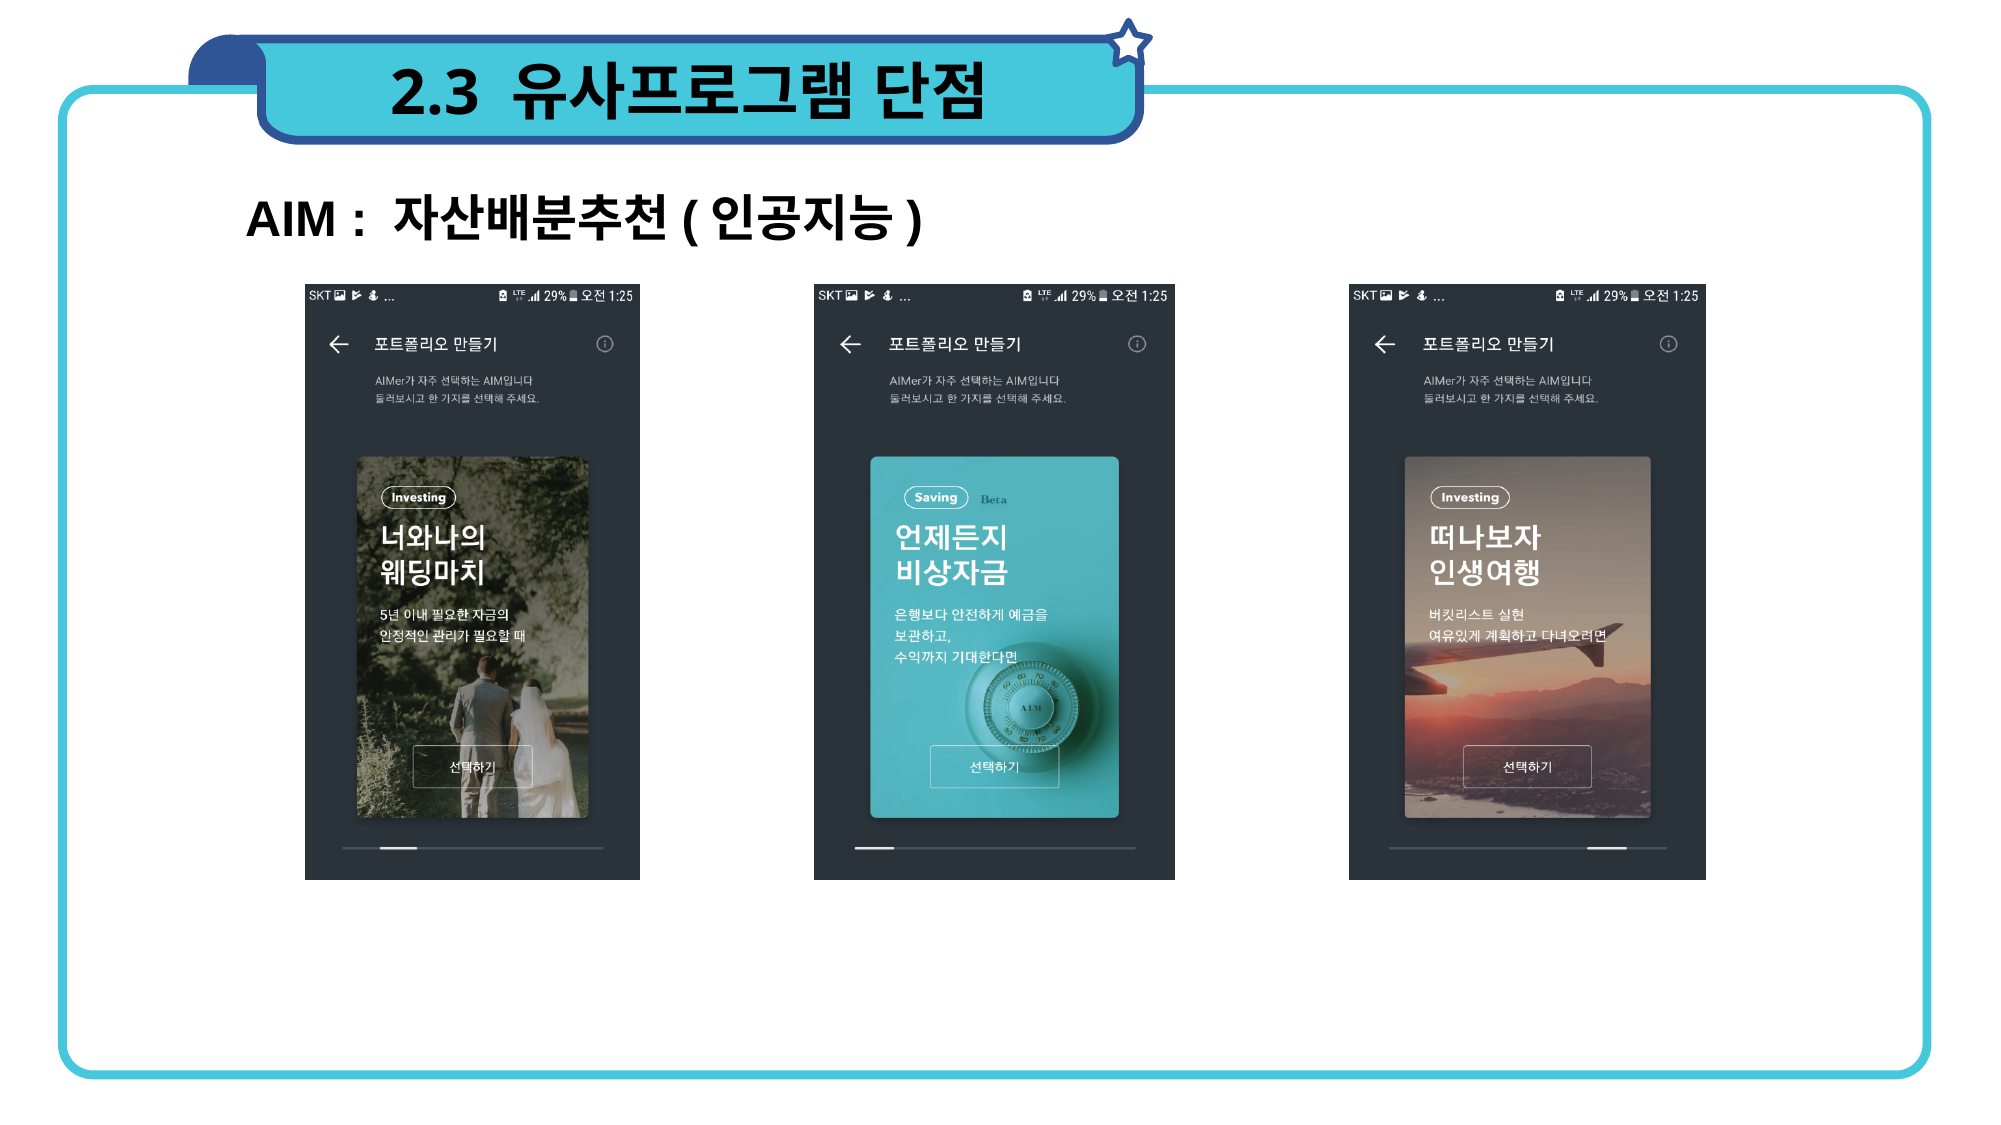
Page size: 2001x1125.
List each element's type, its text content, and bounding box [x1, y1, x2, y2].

text_box [60, 87, 1930, 1078]
picture [1349, 284, 1707, 880]
text_box [1105, 18, 1152, 67]
text_box 2.3 유사프로그램 단점 [237, 36, 1142, 143]
picture [304, 284, 641, 880]
picture [814, 284, 1175, 880]
text_box [190, 36, 259, 87]
text_box AIM : 자산배분추천(인공지능) [230, 178, 964, 314]
